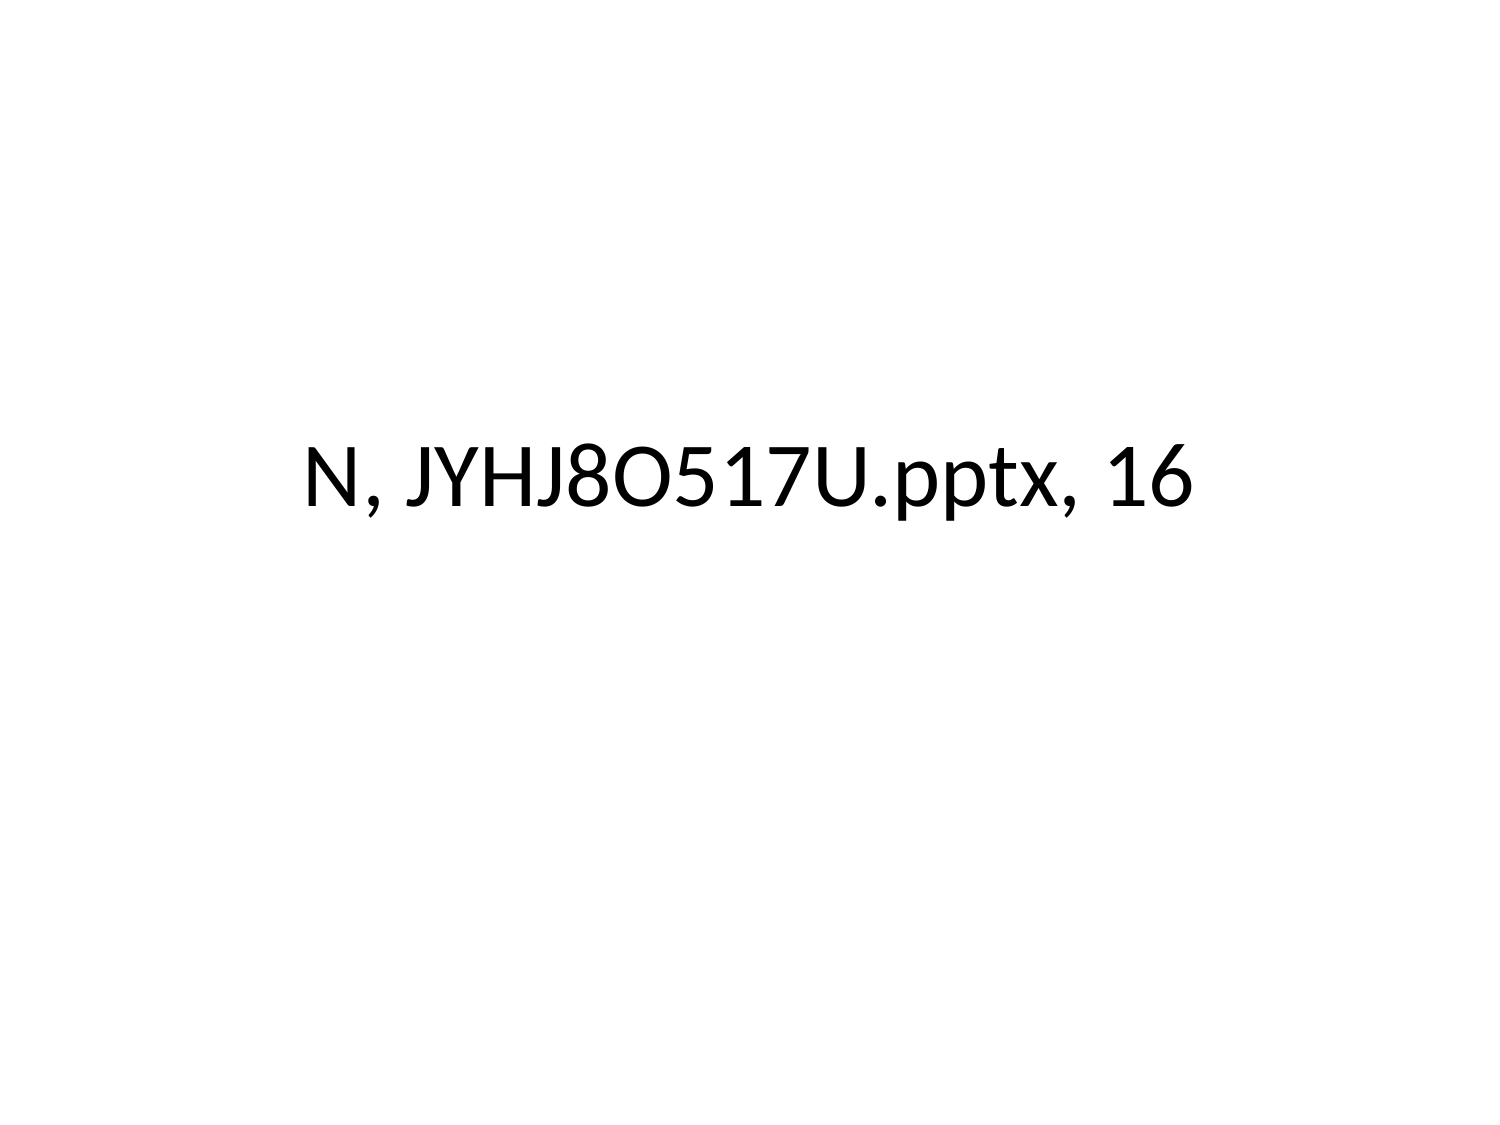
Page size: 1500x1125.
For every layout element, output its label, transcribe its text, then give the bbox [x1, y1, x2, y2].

title N, JYHJ8O517U.pptx, 16 [112, 349, 1388, 591]
